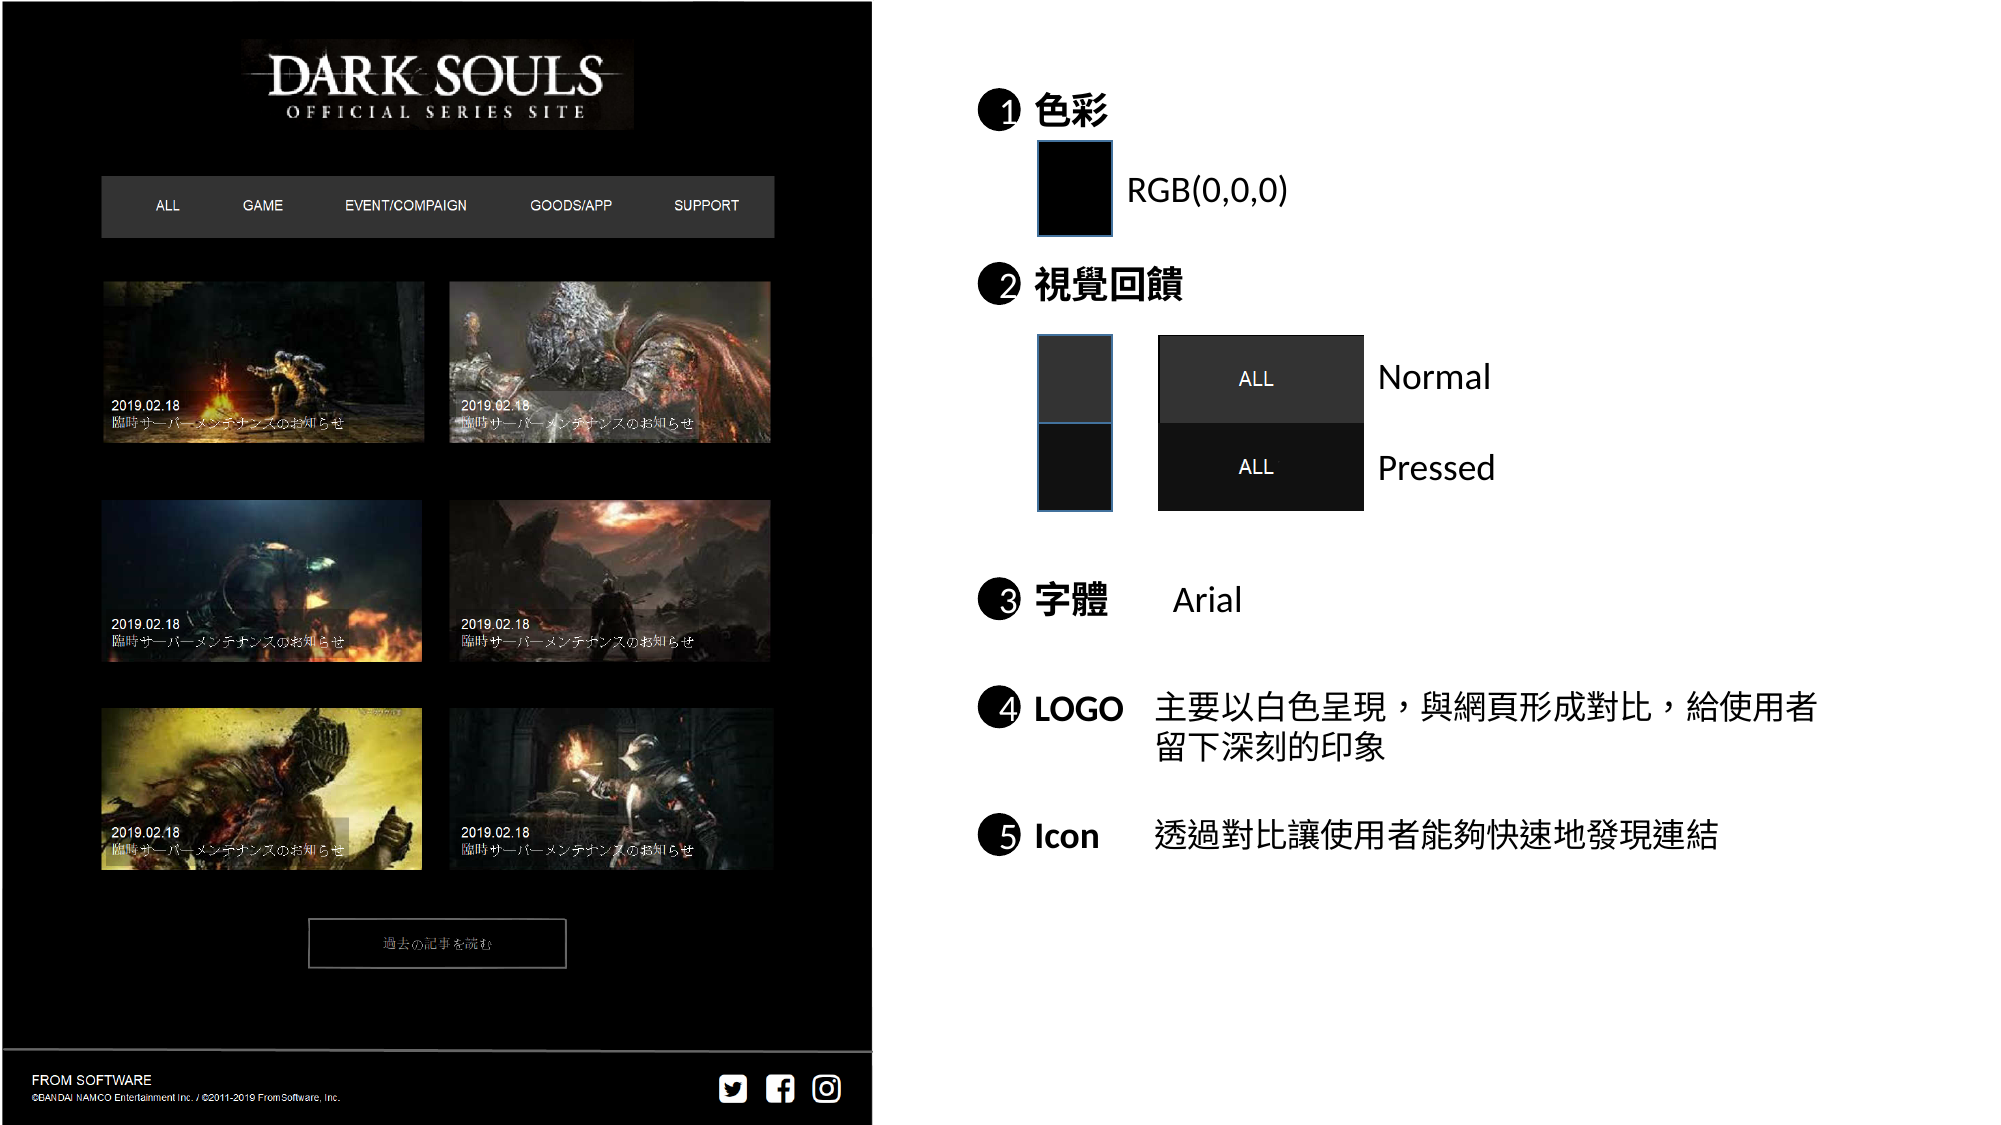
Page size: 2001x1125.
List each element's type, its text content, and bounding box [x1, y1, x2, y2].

text_box 4 [977, 685, 1019, 729]
text_box [1037, 422, 1113, 512]
text_box 2 [977, 261, 1019, 305]
text_box 視覺回饋 [1019, 253, 1534, 314]
text_box 主要以白色呈現，與網頁形成對比，給使用者 留下深刻的印象 [1139, 679, 1843, 774]
text_box 透過對比讓使用者能夠快速地發現連結 [1140, 806, 1843, 862]
text_box 5 [977, 813, 1019, 857]
text_box 色彩 [1019, 79, 1534, 140]
text_box [1037, 334, 1113, 422]
text_box LOGO [1019, 676, 1534, 737]
text_box [1037, 140, 1113, 237]
text_box 1 [977, 88, 1019, 132]
text_box 3 [977, 577, 1019, 621]
text_box 字體 [1019, 568, 1140, 629]
text_box Pressed [1364, 435, 1528, 496]
text_box Arial [1158, 567, 1313, 628]
picture [1158, 335, 1364, 511]
text_box RGB(0,0,0) [1112, 158, 1626, 218]
picture [0, 0, 874, 1125]
text_box Icon [1019, 804, 1140, 864]
text_box Normal [1364, 344, 1877, 405]
